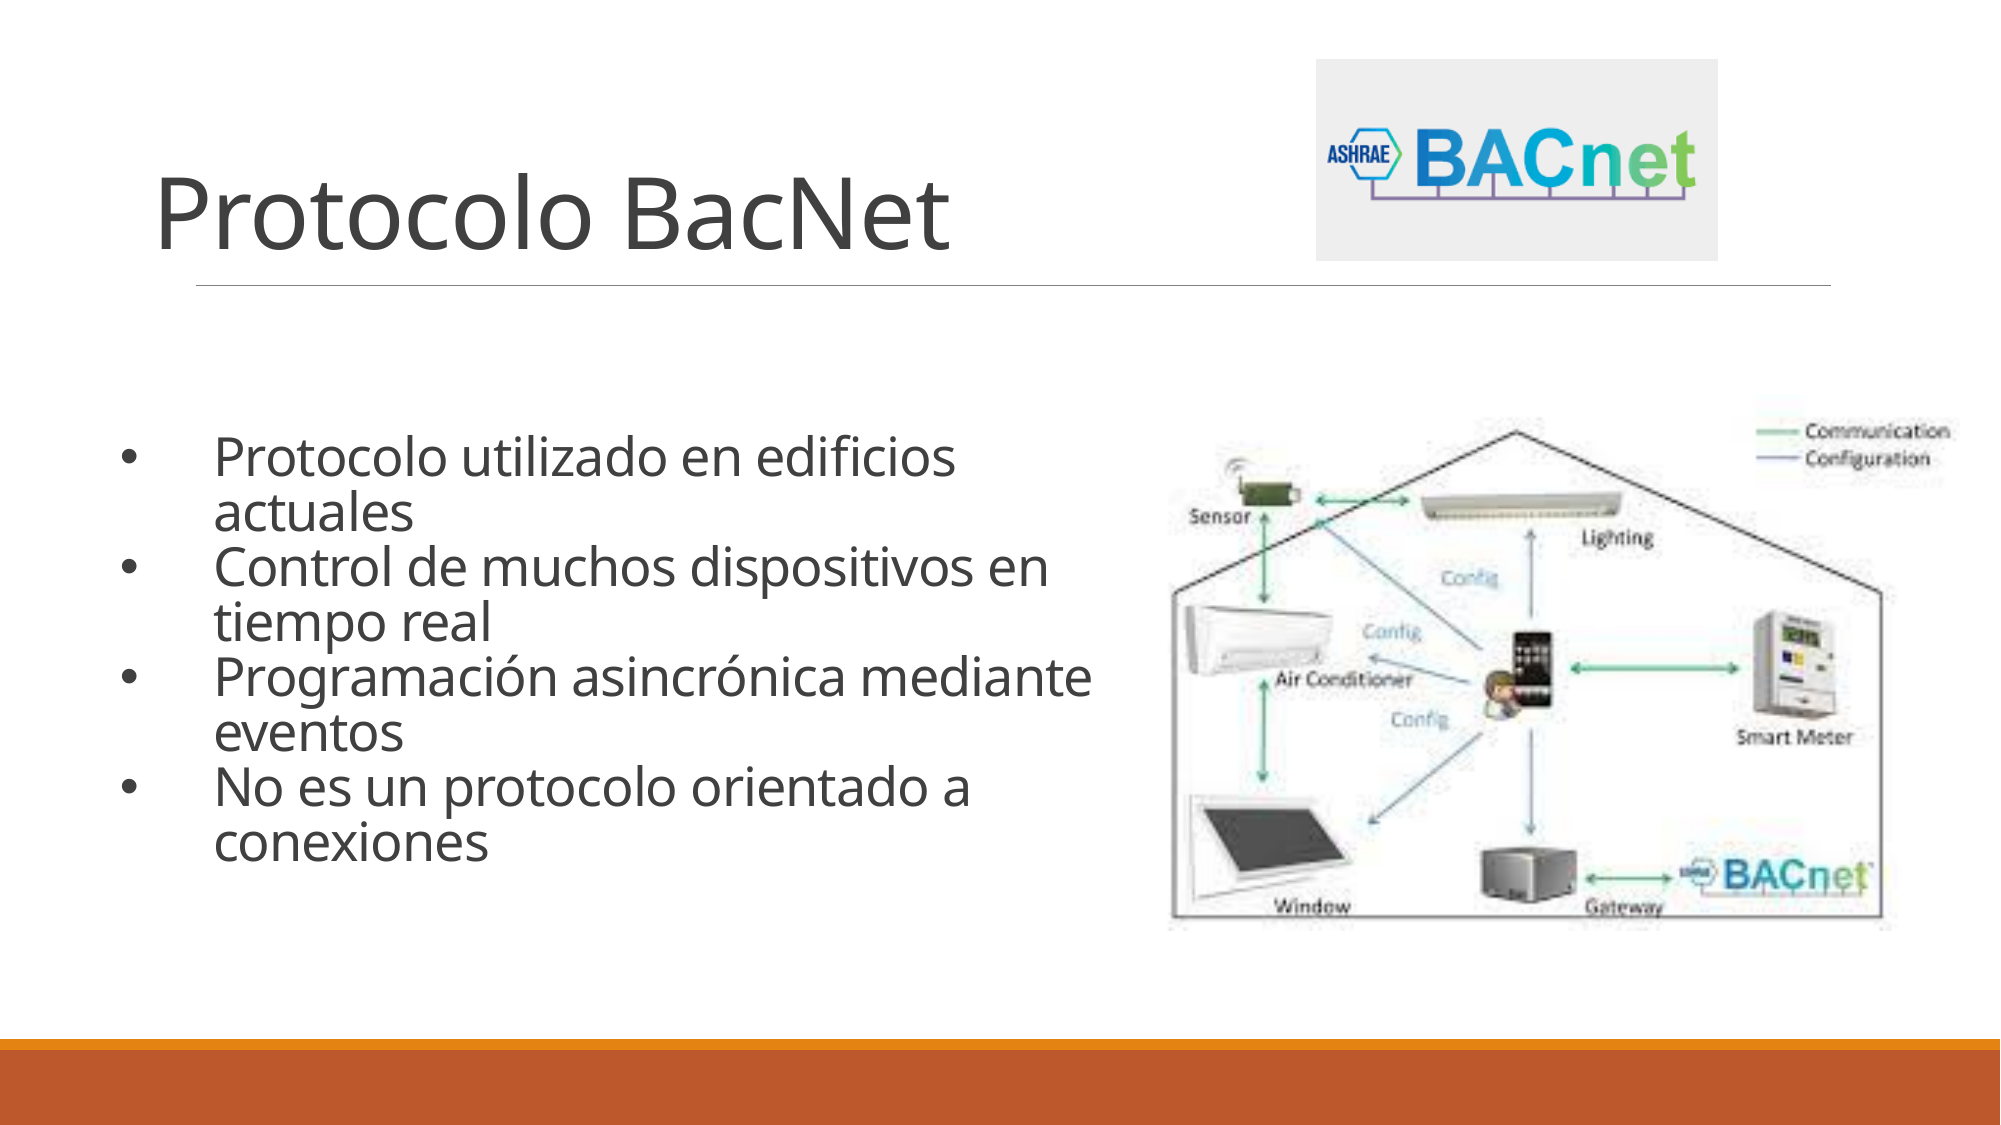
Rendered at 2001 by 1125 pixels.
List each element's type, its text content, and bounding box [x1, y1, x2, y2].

title Protocolo BacNet [137, 59, 1036, 278]
picture [1145, 395, 1961, 932]
picture [1315, 59, 1718, 261]
text_box Protocolo utilizado en edificios actuales Control de muchos dispositivos en tiempo real Programación asincrónica mediante eventos No es un protocolo orientado a conexiones [104, 368, 1146, 915]
